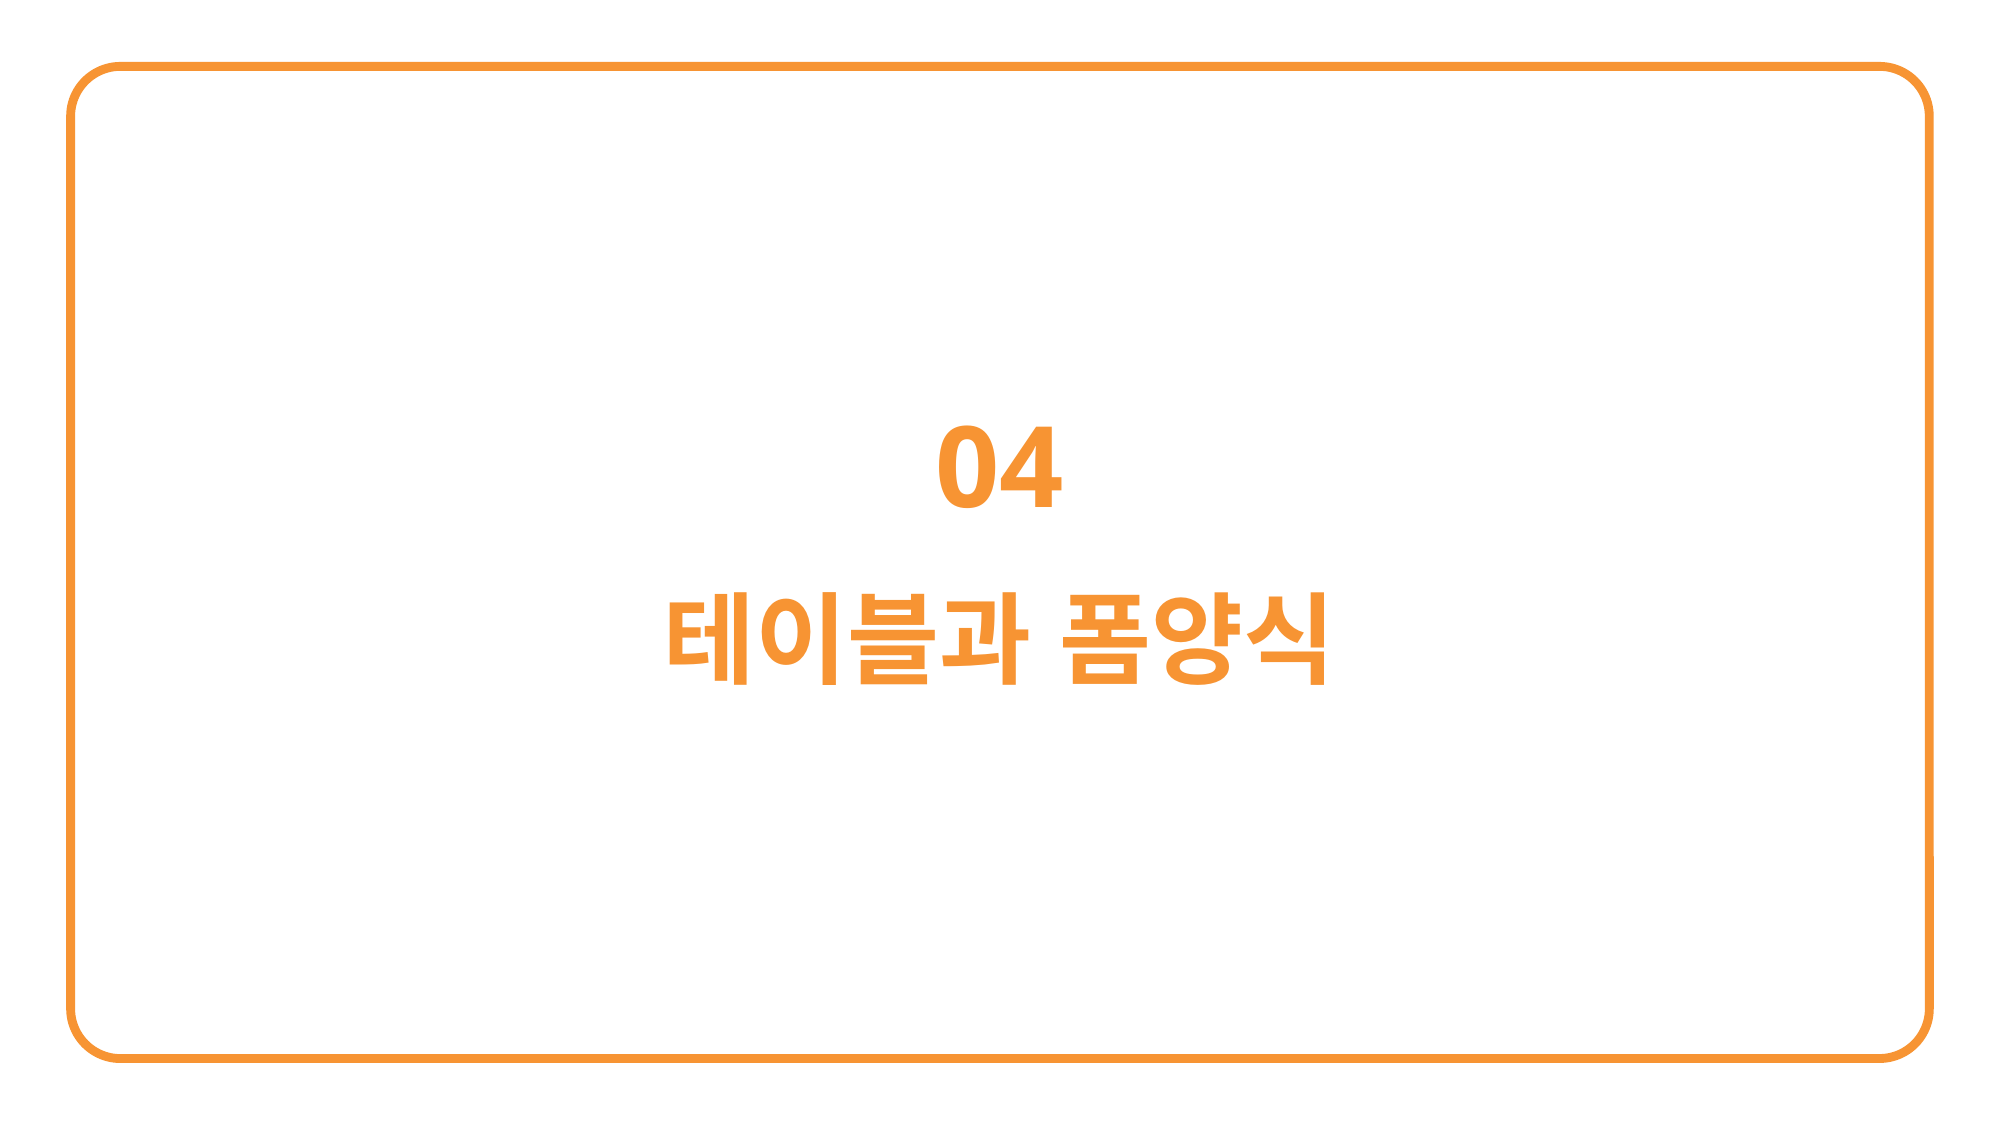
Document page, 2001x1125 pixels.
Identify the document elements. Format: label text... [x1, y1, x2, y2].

list 테이블과 폼양식 [368, 559, 1632, 714]
list 04 [157, 385, 1843, 540]
